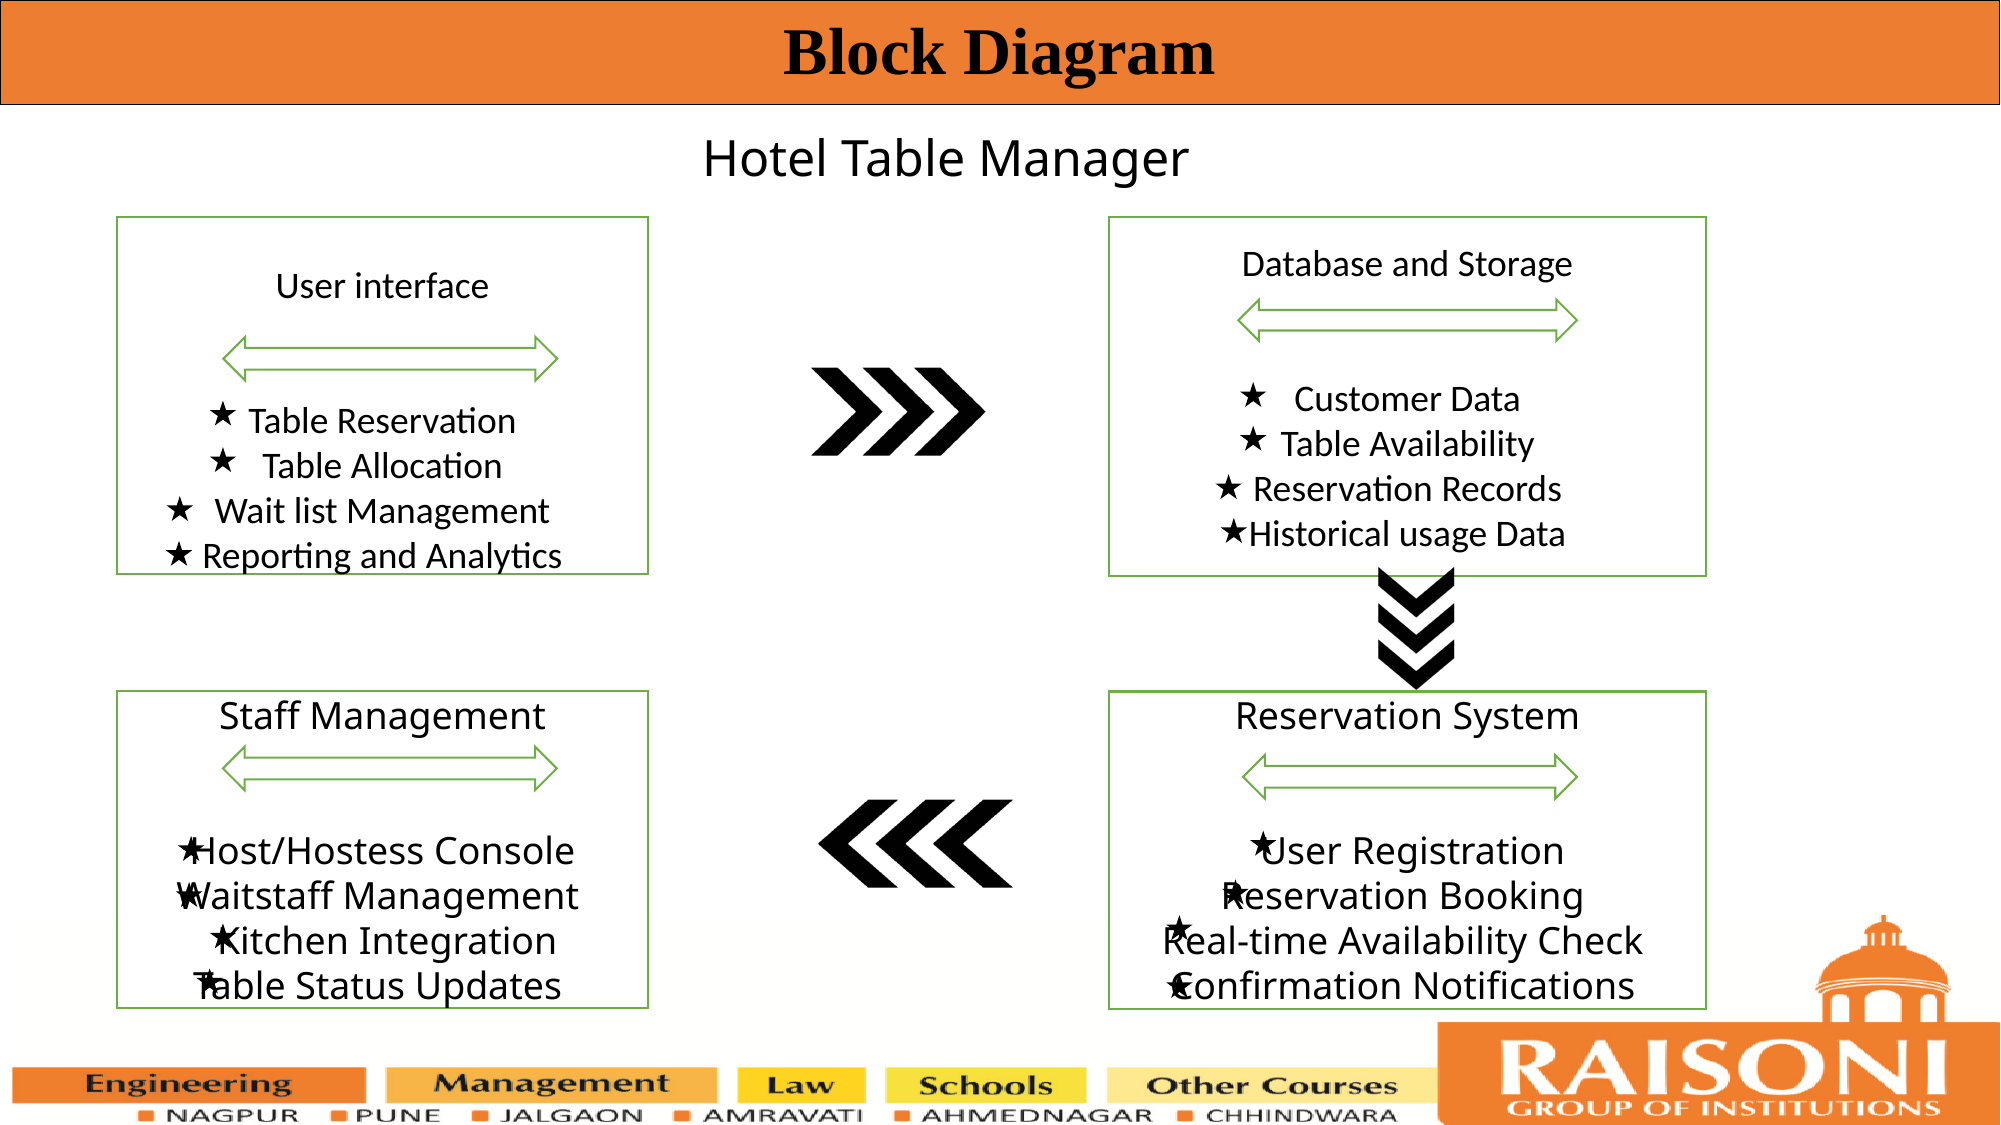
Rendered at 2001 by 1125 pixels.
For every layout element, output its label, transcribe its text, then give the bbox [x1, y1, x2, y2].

text_box Staff Management Host/Hostess Console Waitstaff Management Kitchen Integration Table Status Updates [116, 690, 649, 915]
text_box [1220, 517, 1248, 543]
text_box [1250, 830, 1277, 856]
text_box [1215, 474, 1242, 500]
text_box [165, 540, 193, 566]
text_box [175, 881, 203, 907]
text_box [1222, 879, 1249, 905]
text_box Block Diagram [0, 0, 2000, 105]
picture [794, 336, 1000, 487]
text_box [1240, 425, 1267, 451]
text_box [177, 835, 205, 861]
text_box Hotel Table Manager [445, 119, 1447, 194]
text_box Database and Storage Customer Data Table Availability Reservation Records Historical usage Data [1108, 216, 1707, 577]
text_box [1240, 382, 1267, 407]
text_box [221, 744, 559, 793]
picture [12, 768, 2000, 1125]
text_box [1236, 297, 1579, 344]
text_box [166, 495, 194, 521]
picture [1343, 556, 1489, 700]
text_box [209, 400, 237, 426]
text_box [1241, 752, 1579, 802]
text_box Reservation System User Registration Reservation Booking Real-time Availability Check Confirmation Notifications [1108, 690, 1707, 915]
text_box [221, 334, 559, 383]
text_box [209, 447, 237, 473]
text_box User interface Table Reservation Table Allocation Wait list Management Reporting and Analytics [116, 216, 649, 575]
